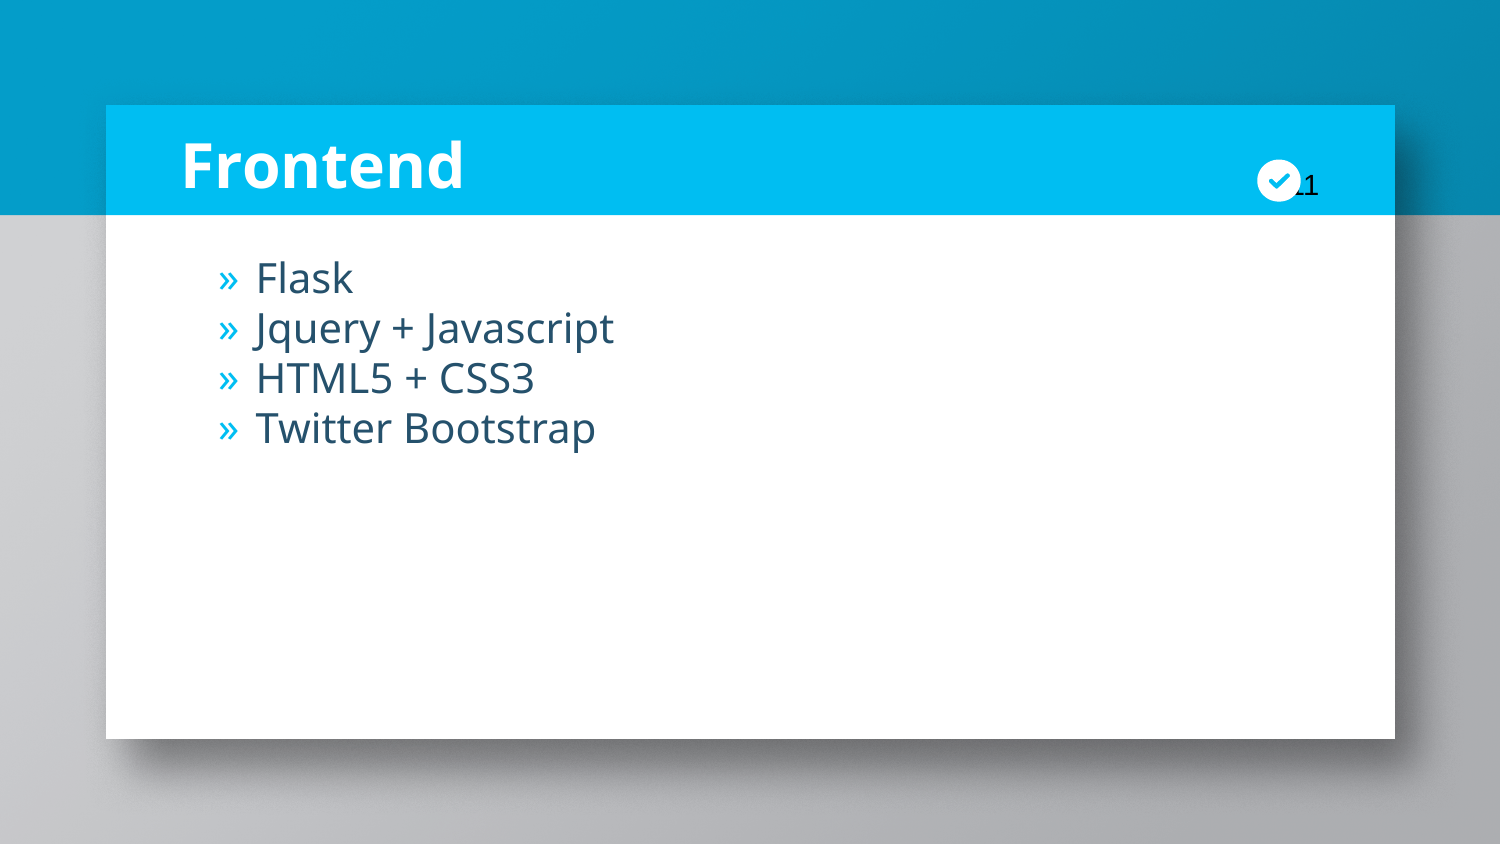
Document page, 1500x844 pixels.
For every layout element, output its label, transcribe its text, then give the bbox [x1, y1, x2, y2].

picture [0, 216, 1500, 844]
title Frontend [165, 106, 1273, 217]
text_box [1257, 159, 1301, 202]
slide_number ‹#› [1273, 106, 1364, 217]
list Flask Jquery + Javascript HTML5 + CSS3 Twitter Bootstrap [165, 236, 1274, 691]
